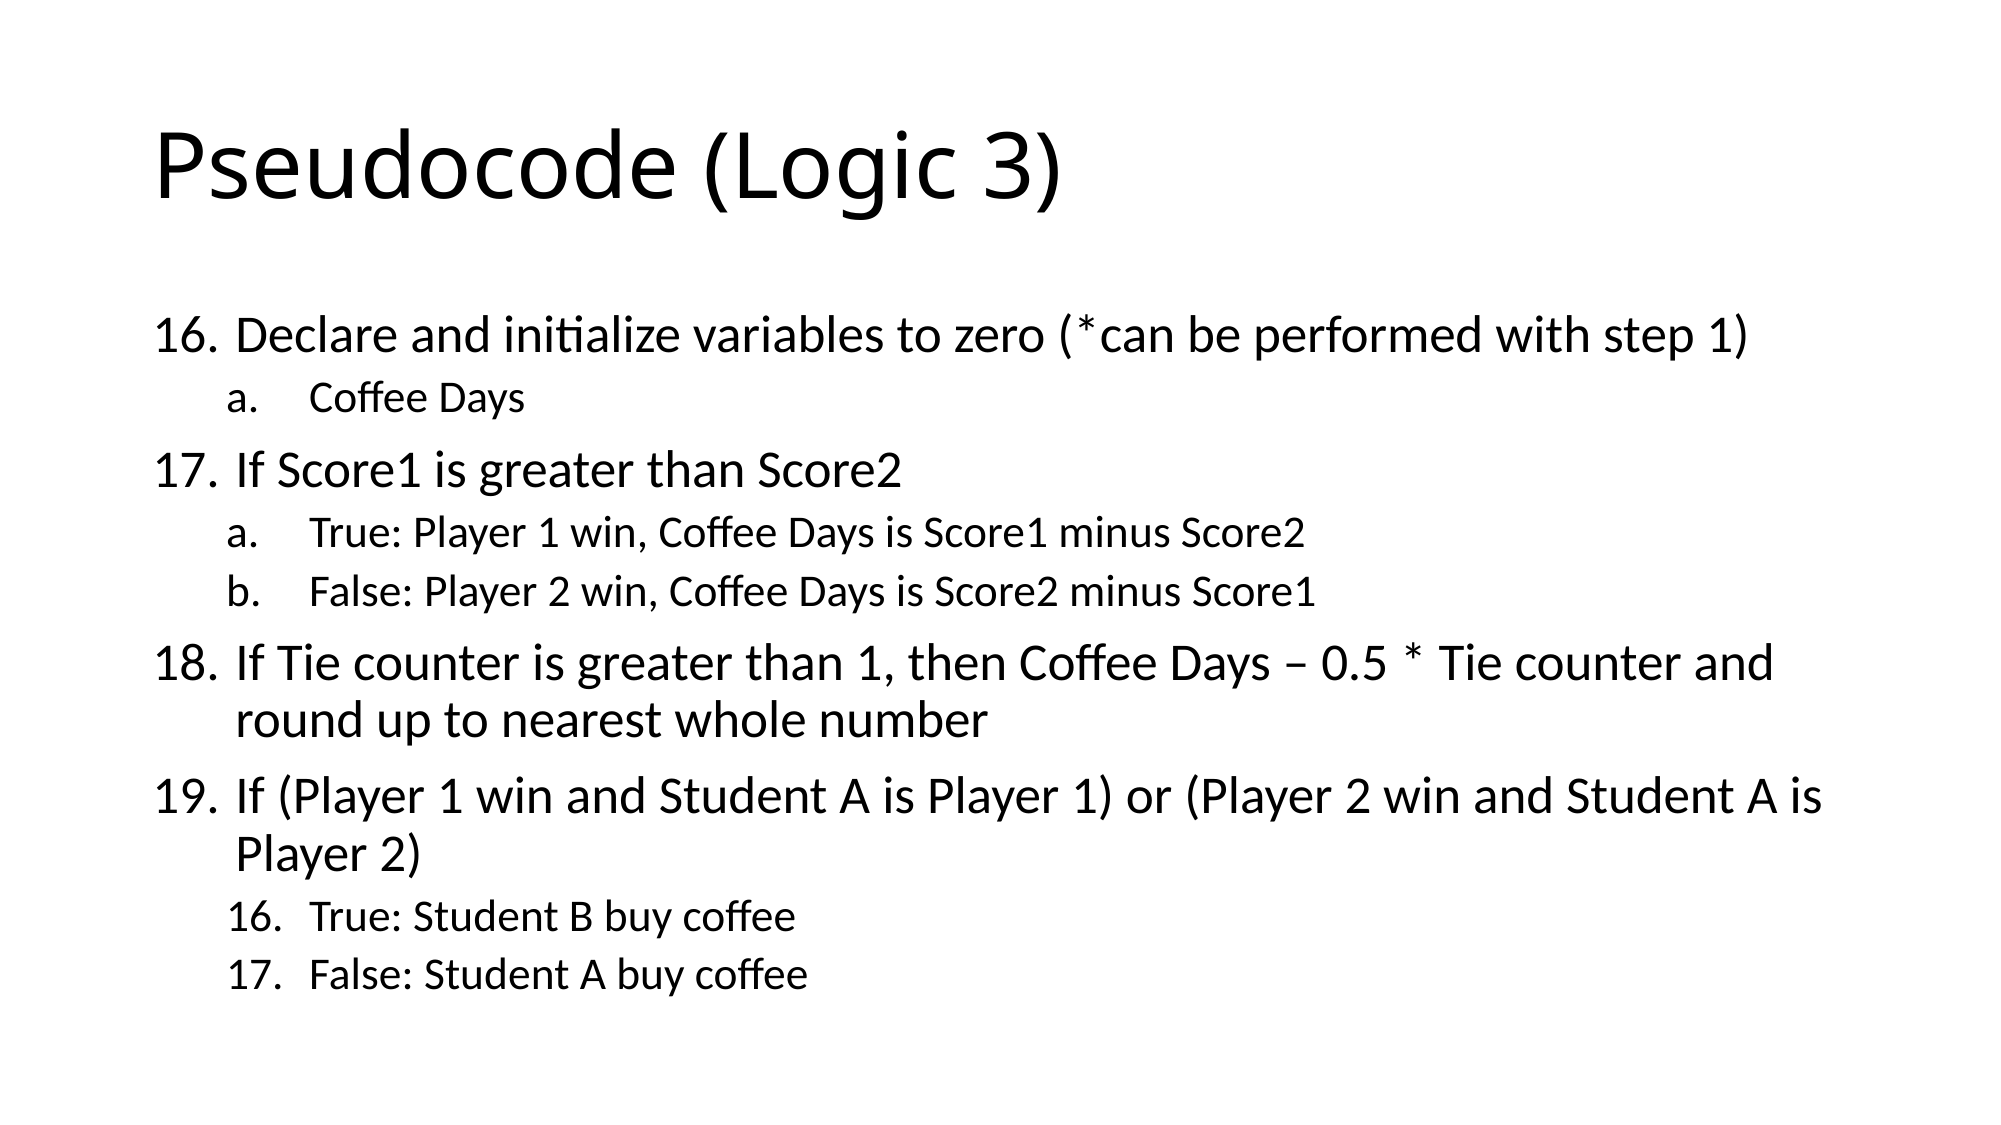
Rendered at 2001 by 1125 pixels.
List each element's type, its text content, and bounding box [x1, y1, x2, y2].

title Pseudocode (Logic 3) [137, 59, 1863, 278]
list Declare and initialize variables to zero (*can be performed with step 1) Coffee Days If Score1 is greater than Score2 True: Player 1 win, Coffee Days is Score1 minus Score2 False: Player 2 win, Coffee Days is Score2 minus Score1 If Tie counter is greater than 1, then Coffee Days – 0.5 * Tie counter and round up to nearest whole number If (Player 1 win and Student A is Player 1) or (Player 2 win and Student A is Player 2) True: Student B buy coffee False: Student A buy coffee [137, 299, 1863, 1014]
